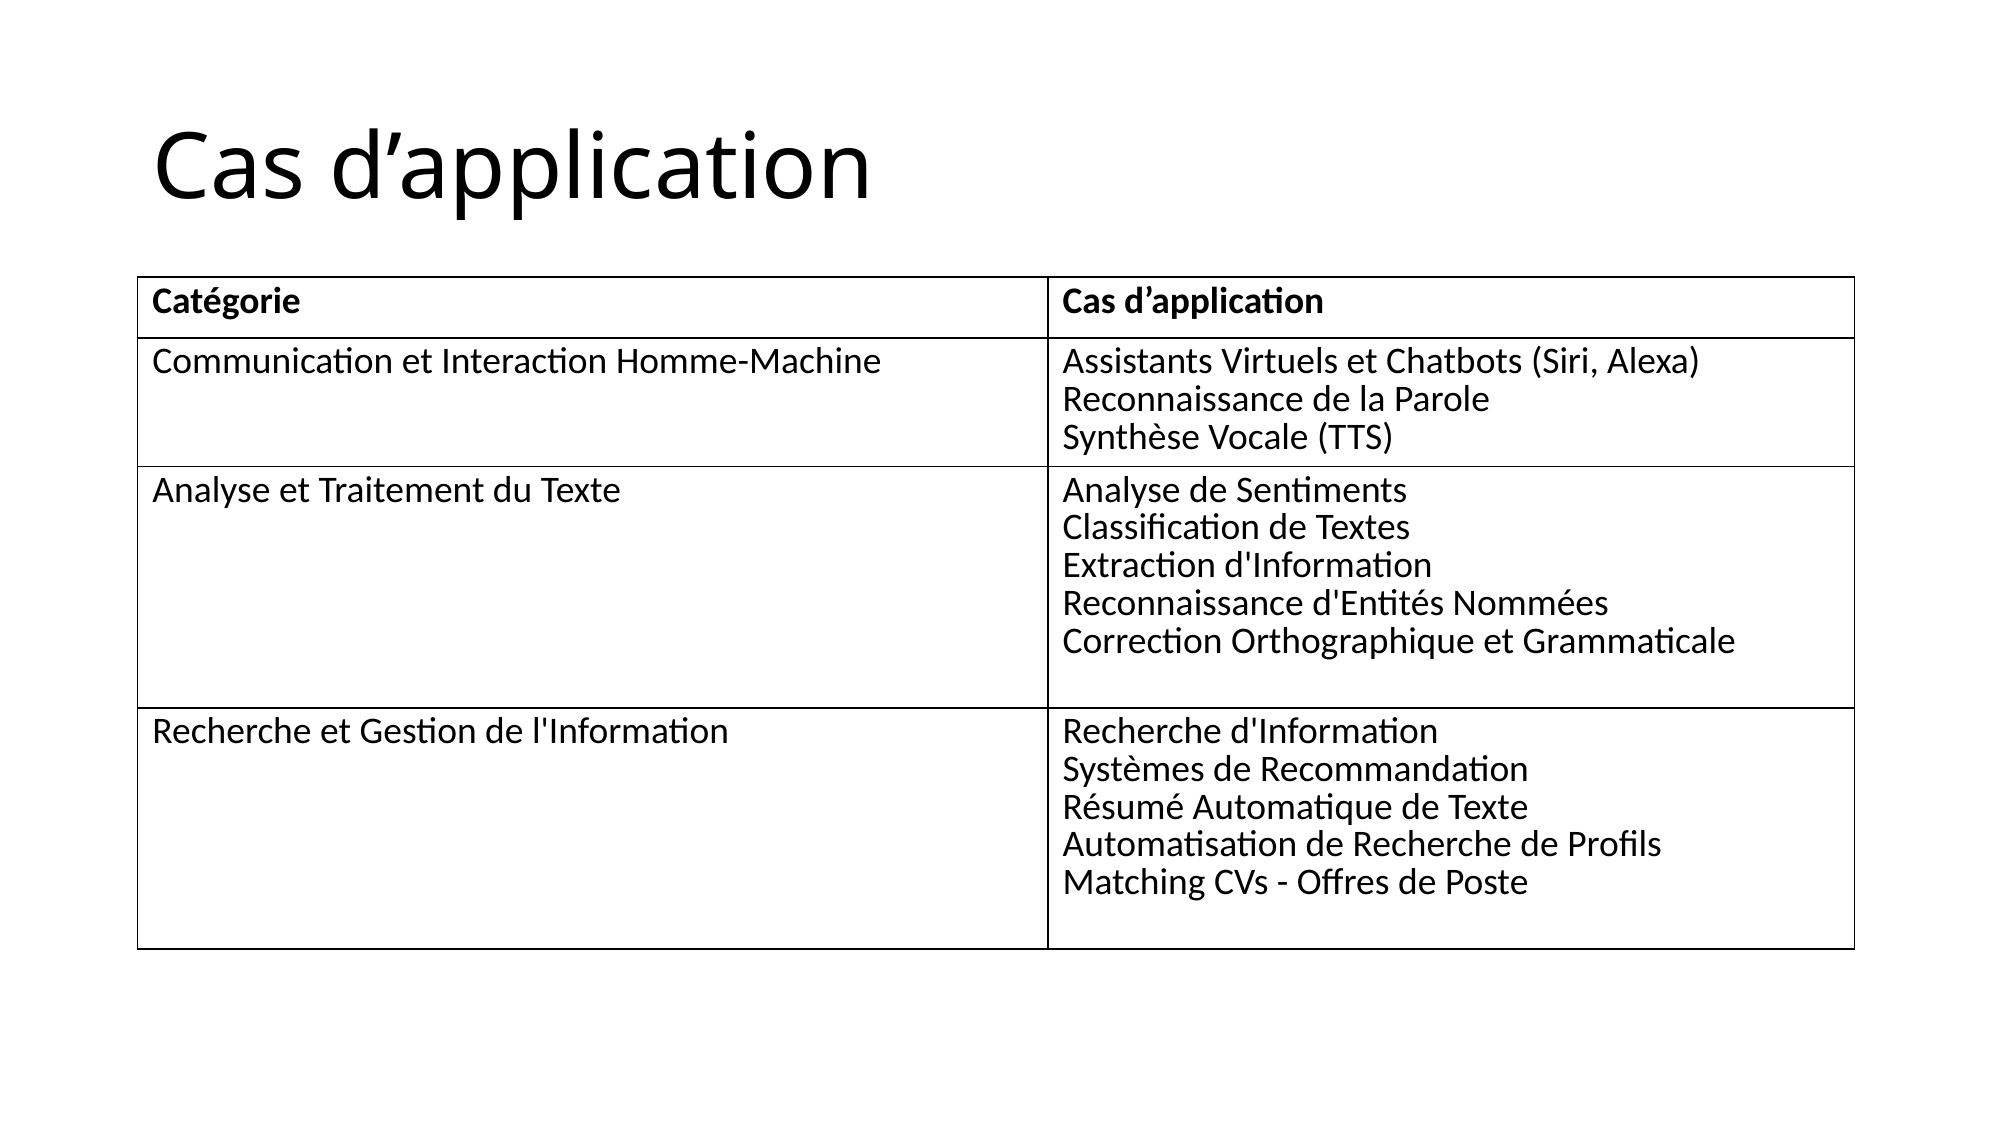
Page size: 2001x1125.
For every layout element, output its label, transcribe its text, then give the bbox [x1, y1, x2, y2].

table_cell Analyse et Traitement du Texte [138, 467, 1047, 707]
table_header Cas d’application [1049, 278, 1854, 337]
title Cas d’application [137, 59, 1863, 278]
table_cell Recherche et Gestion de l'Information [138, 709, 1047, 948]
table_cell Assistants Virtuels et Chatbots (Siri, Alexa) Reconnaissance de la Parole Synthèse Vocale (TTS) [1049, 339, 1854, 466]
table_cell Recherche d'Information Systèmes de Recommandation Résumé Automatique de Texte Automatisation de Recherche de Profils Matching CVs - Offres de Poste [1049, 709, 1854, 948]
table_cell Communication et Interaction Homme-Machine [138, 339, 1047, 466]
table_cell Analyse de Sentiments Classification de Textes Extraction d'Information Reconnaissance d'Entités Nommées Correction Orthographique et Grammaticale [1049, 467, 1854, 707]
table_header Catégorie [138, 278, 1047, 337]
